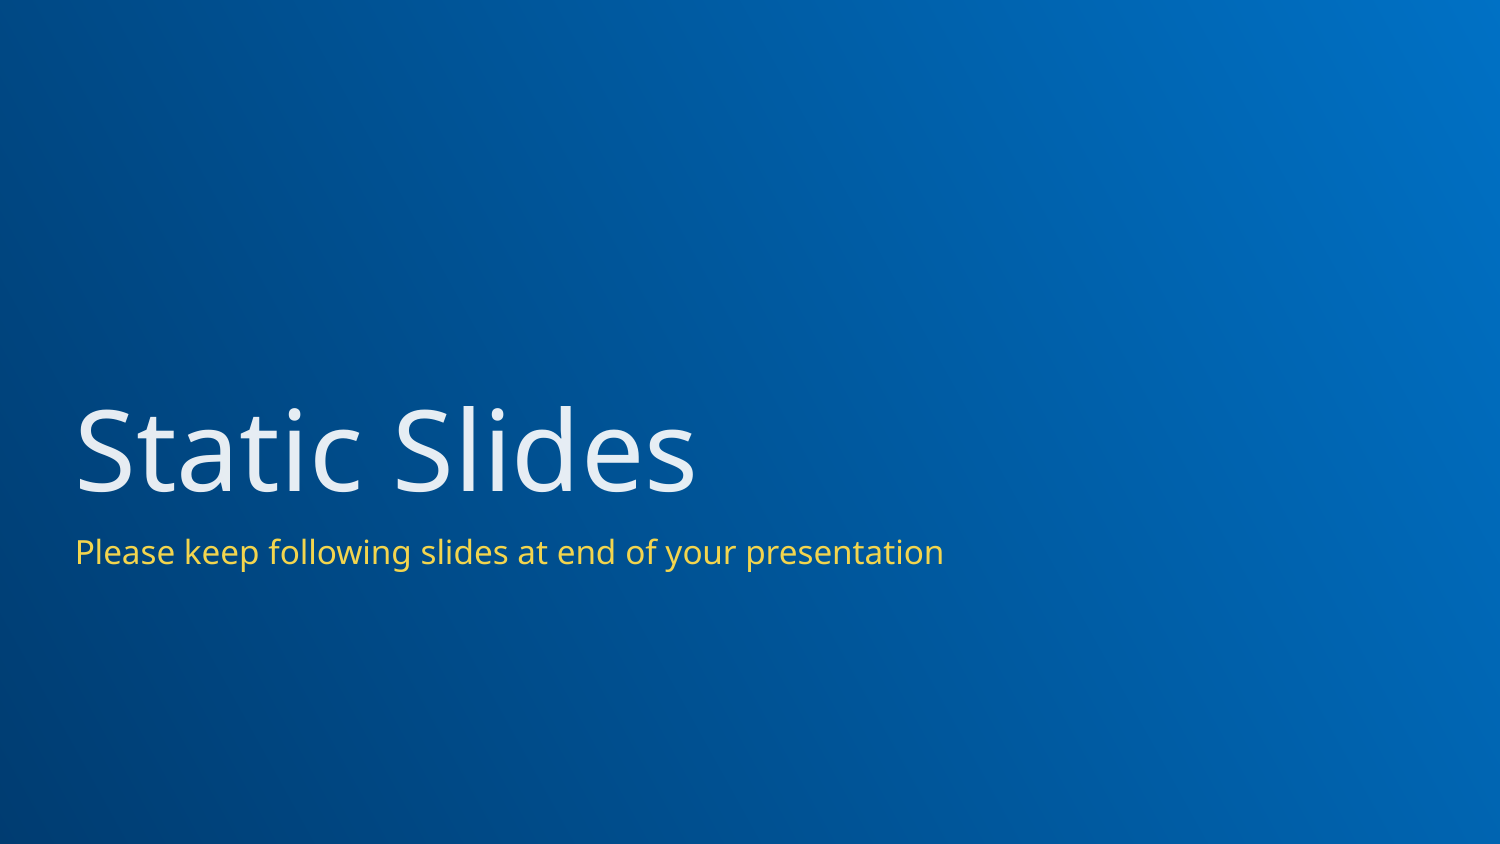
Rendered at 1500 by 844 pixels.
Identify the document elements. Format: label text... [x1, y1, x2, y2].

list Please keep following slides at end of your presentation [74, 531, 1350, 717]
title Static Slides [74, 345, 1350, 514]
